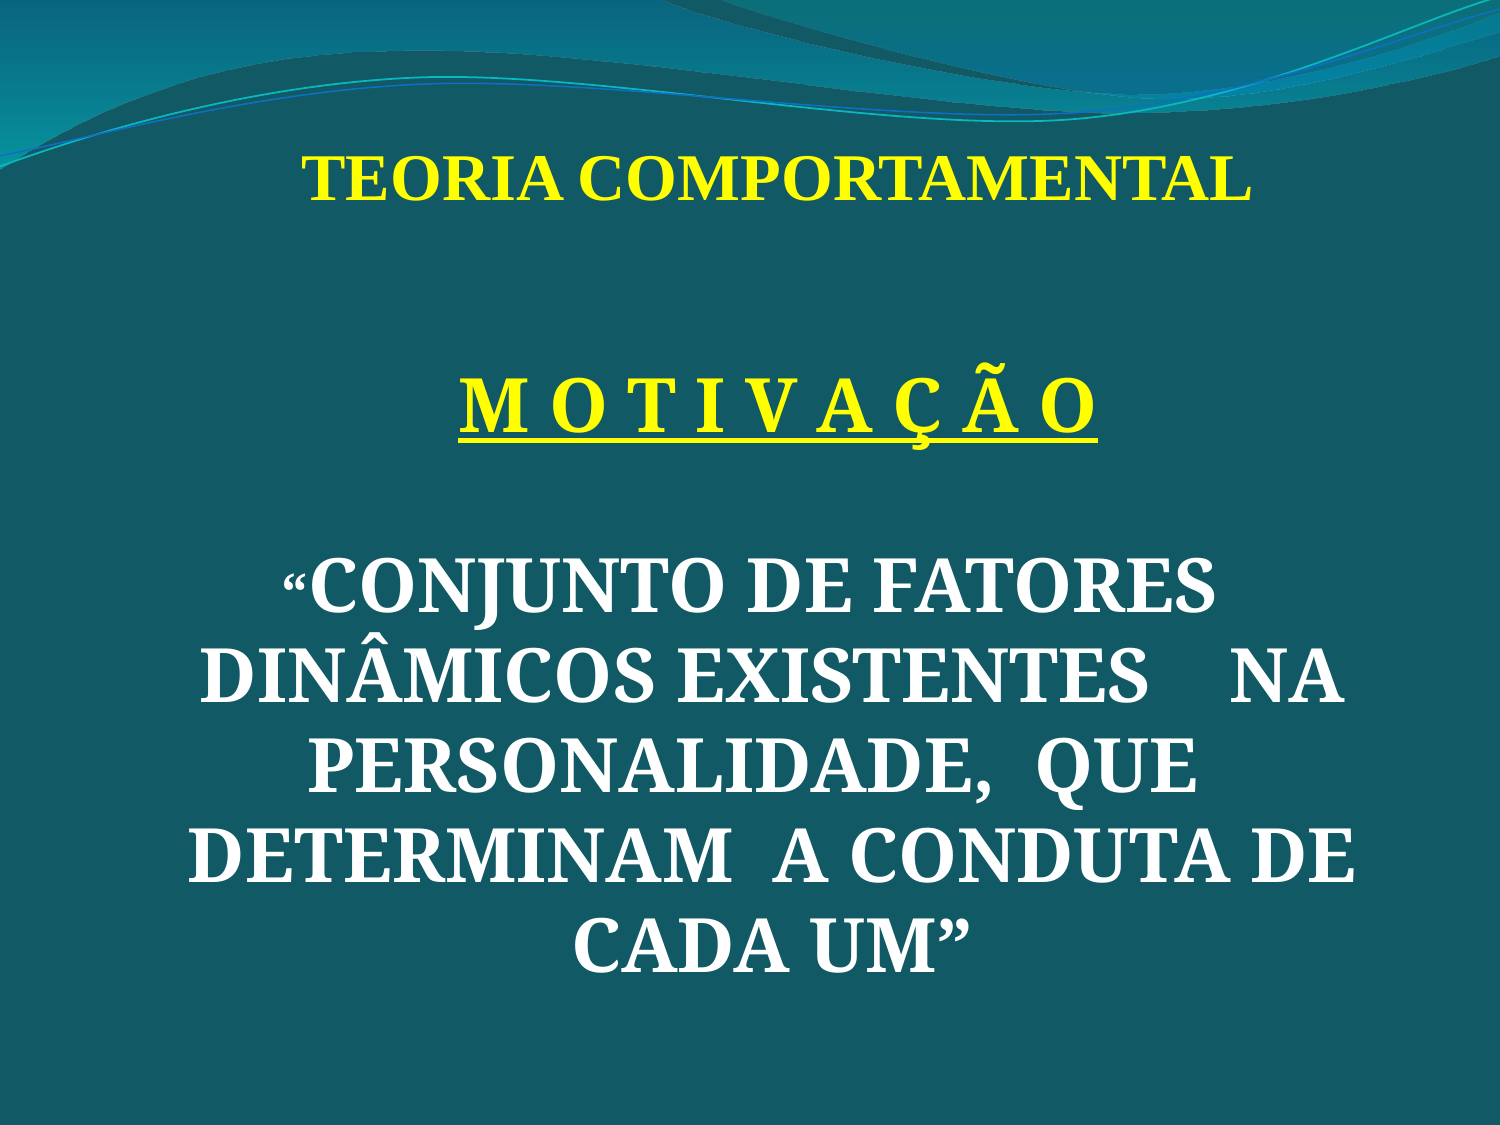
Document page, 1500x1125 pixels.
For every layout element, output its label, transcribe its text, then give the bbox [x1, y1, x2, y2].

text_box TEORIA COMPORTAMENTAL [132, 126, 1424, 222]
list M O T I V A Ç Ã O “CONJUNTO DE FATORES DINÂMICOS EXISTENTES NA PERSONALIDADE, QUE DETERMINAM A CONDUTA DE CADA UM” [41, 269, 1459, 1059]
